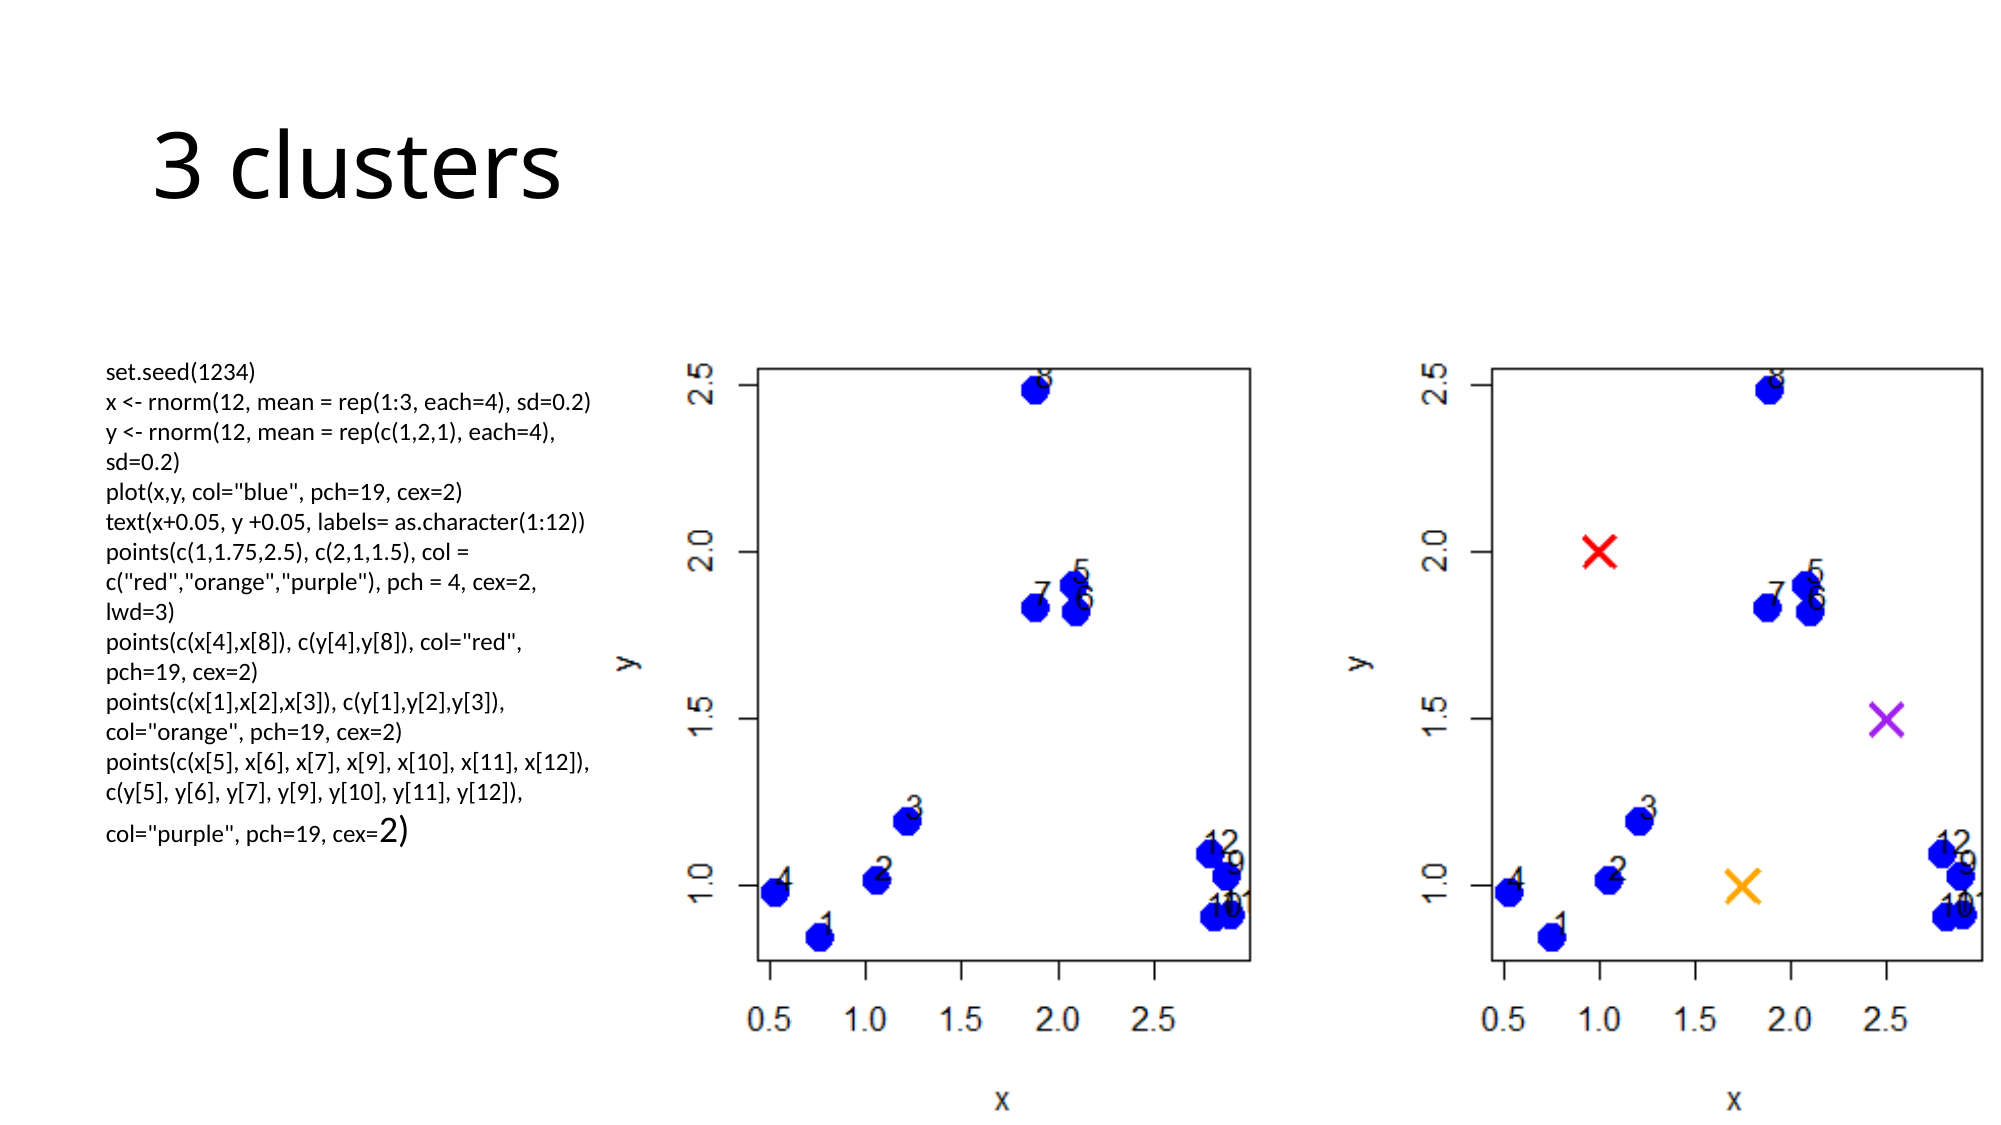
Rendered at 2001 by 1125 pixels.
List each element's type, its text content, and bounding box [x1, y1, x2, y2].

title 3 clusters [137, 59, 1863, 278]
text_box set.seed(1234) x <- rnorm(12, mean = rep(1:3, each=4), sd=0.2) y <- rnorm(12, mean = rep(c(1,2,1), each=4), sd=0.2) plot(x,y, col="blue", pch=19, cex=2) text(x+0.05, y +0.05, labels= as.character(1:12)) points(c(1,1.75,2.5), c(2,1,1.5), col = c("red","orange","purple"), pch = 4, cex=2, lwd=3) points(c(x[4],x[8]), c(y[4],y[8]), col="red", pch=19, cex=2) points(c(x[1],x[2],x[3]), c(y[1],y[2],y[3]), col="orange", pch=19, cex=2) points(c(x[5], x[6], x[7], x[9], x[10], x[11], x[12]), c(y[5], y[6], y[7], y[9], y[10], y[11], y[12]), col="purple", pch=19, cex=2) [91, 348, 609, 858]
picture [609, 348, 2000, 1125]
